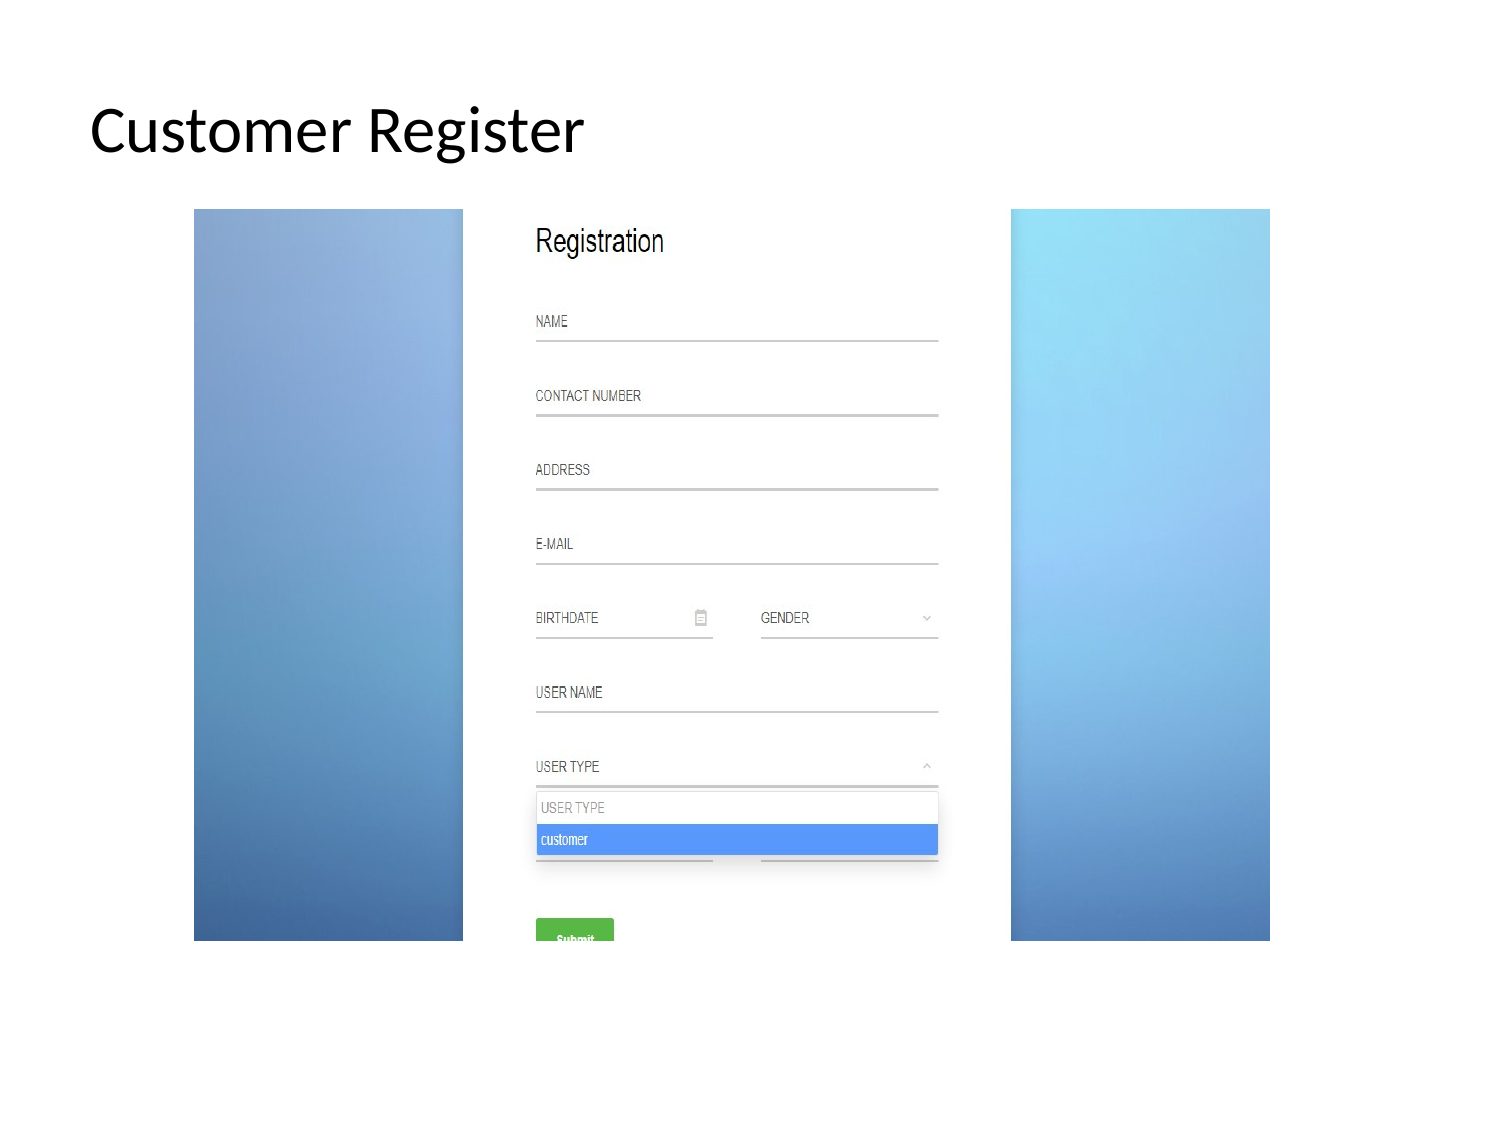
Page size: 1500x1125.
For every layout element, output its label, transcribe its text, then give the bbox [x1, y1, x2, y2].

list Customer Register [75, 78, 1425, 1005]
picture [194, 209, 1270, 941]
